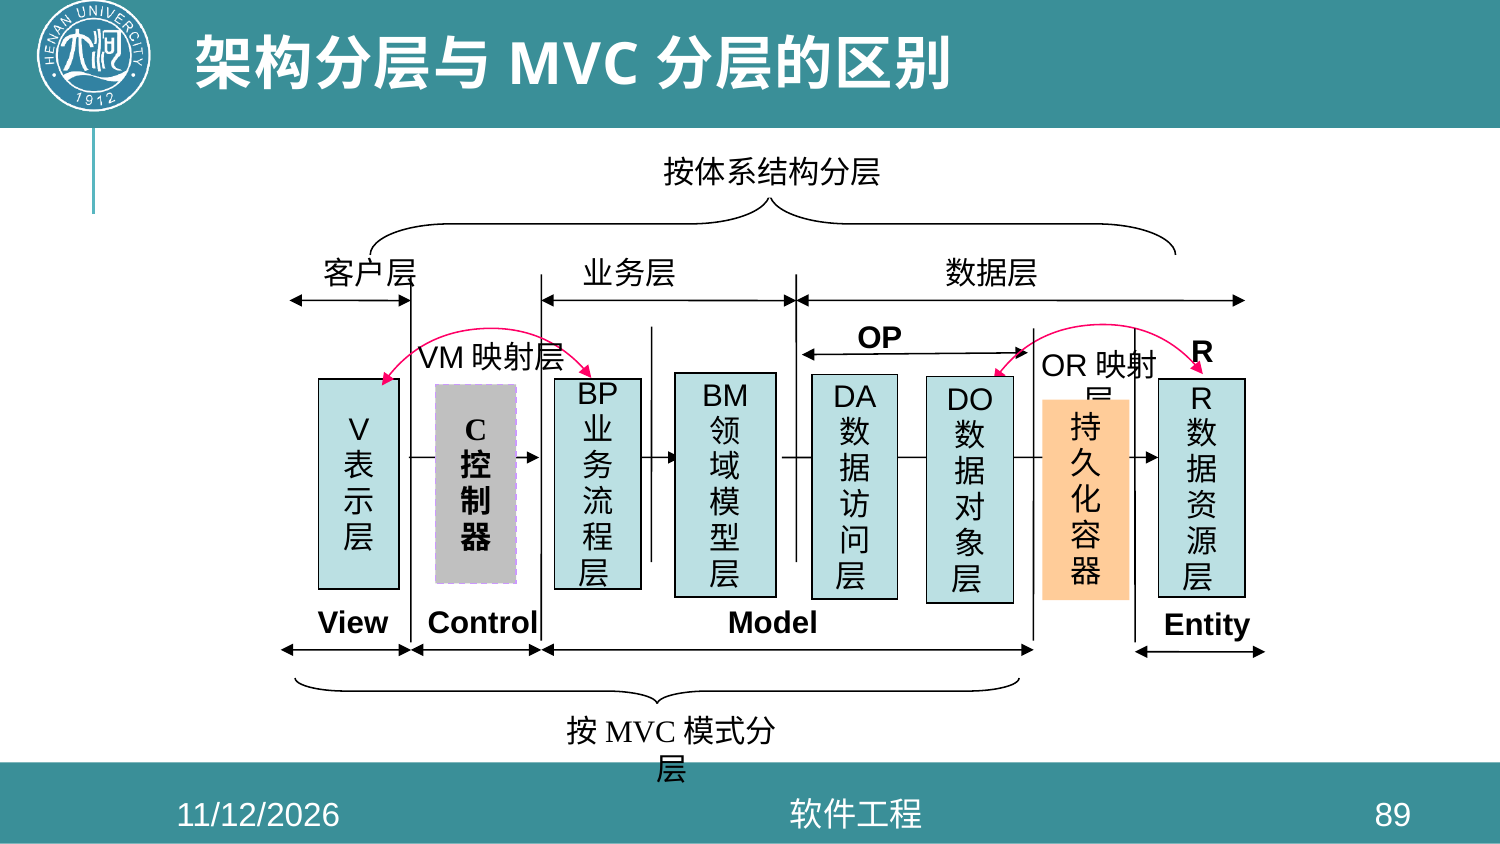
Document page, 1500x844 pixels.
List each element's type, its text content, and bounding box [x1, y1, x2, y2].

slide_number 89 [1333, 796, 1454, 830]
footer 软件工程 [391, 796, 1322, 830]
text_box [280, 145, 1280, 757]
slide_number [126, 796, 391, 830]
title 架构分层与MVC分层的区别 [179, 0, 1454, 136]
